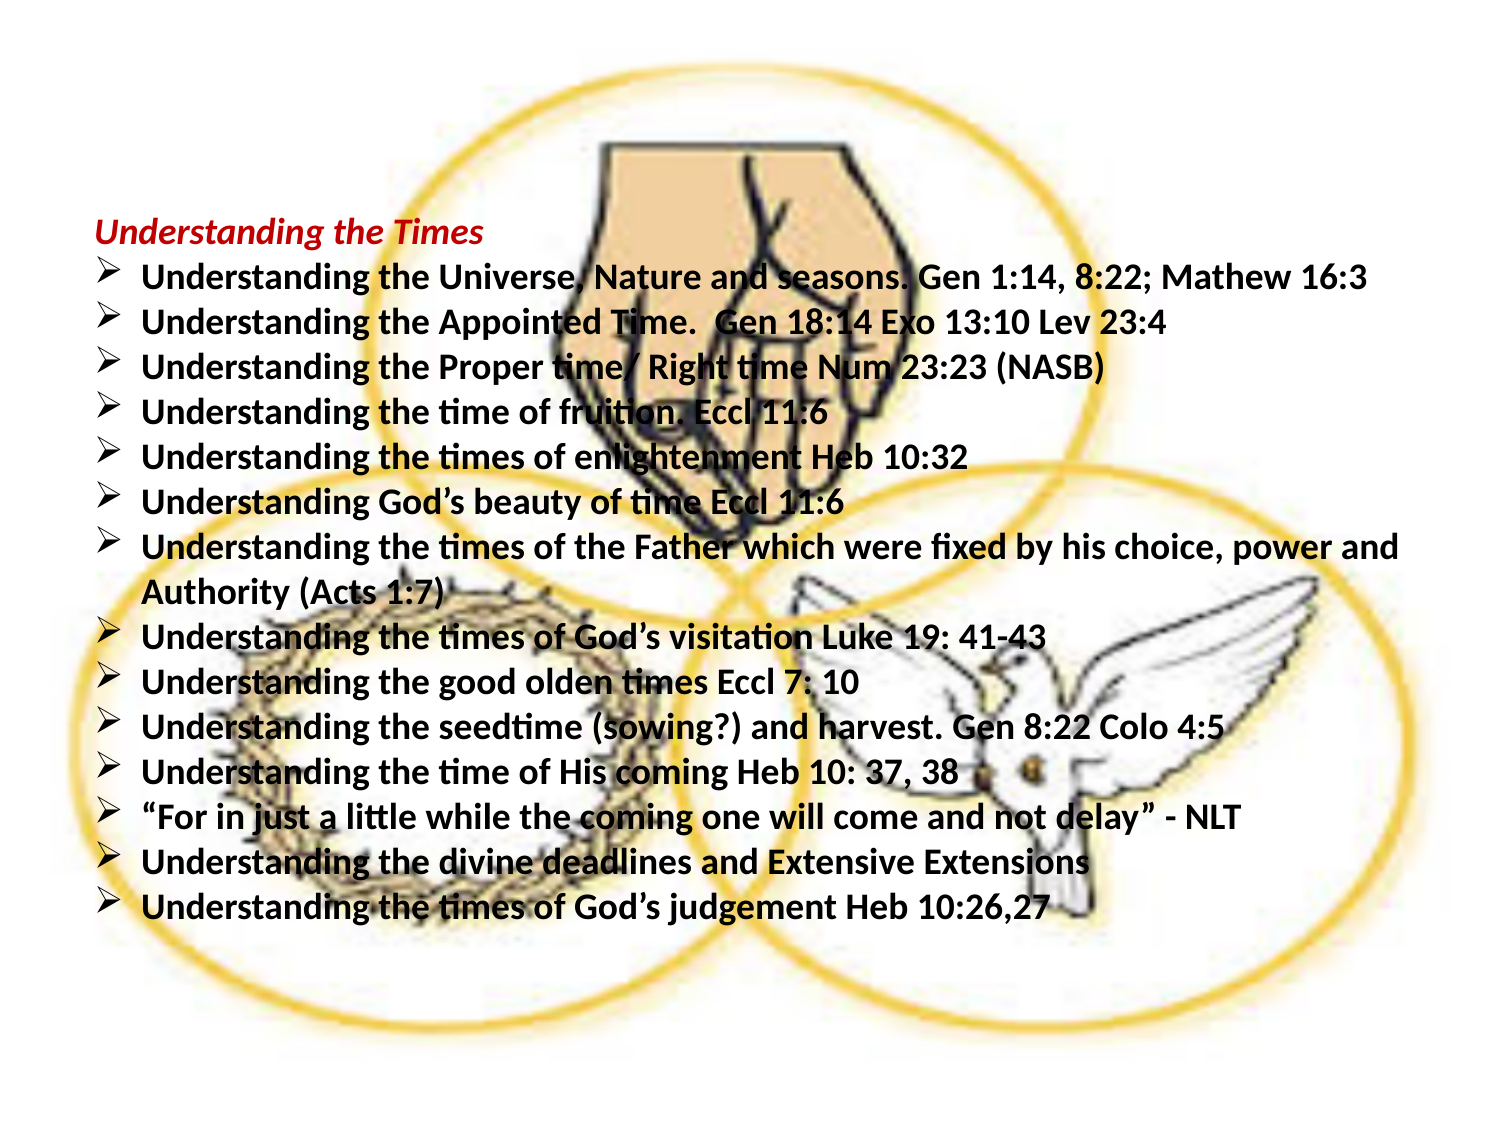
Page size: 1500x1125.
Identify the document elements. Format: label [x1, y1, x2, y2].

picture [49, 49, 1451, 1063]
